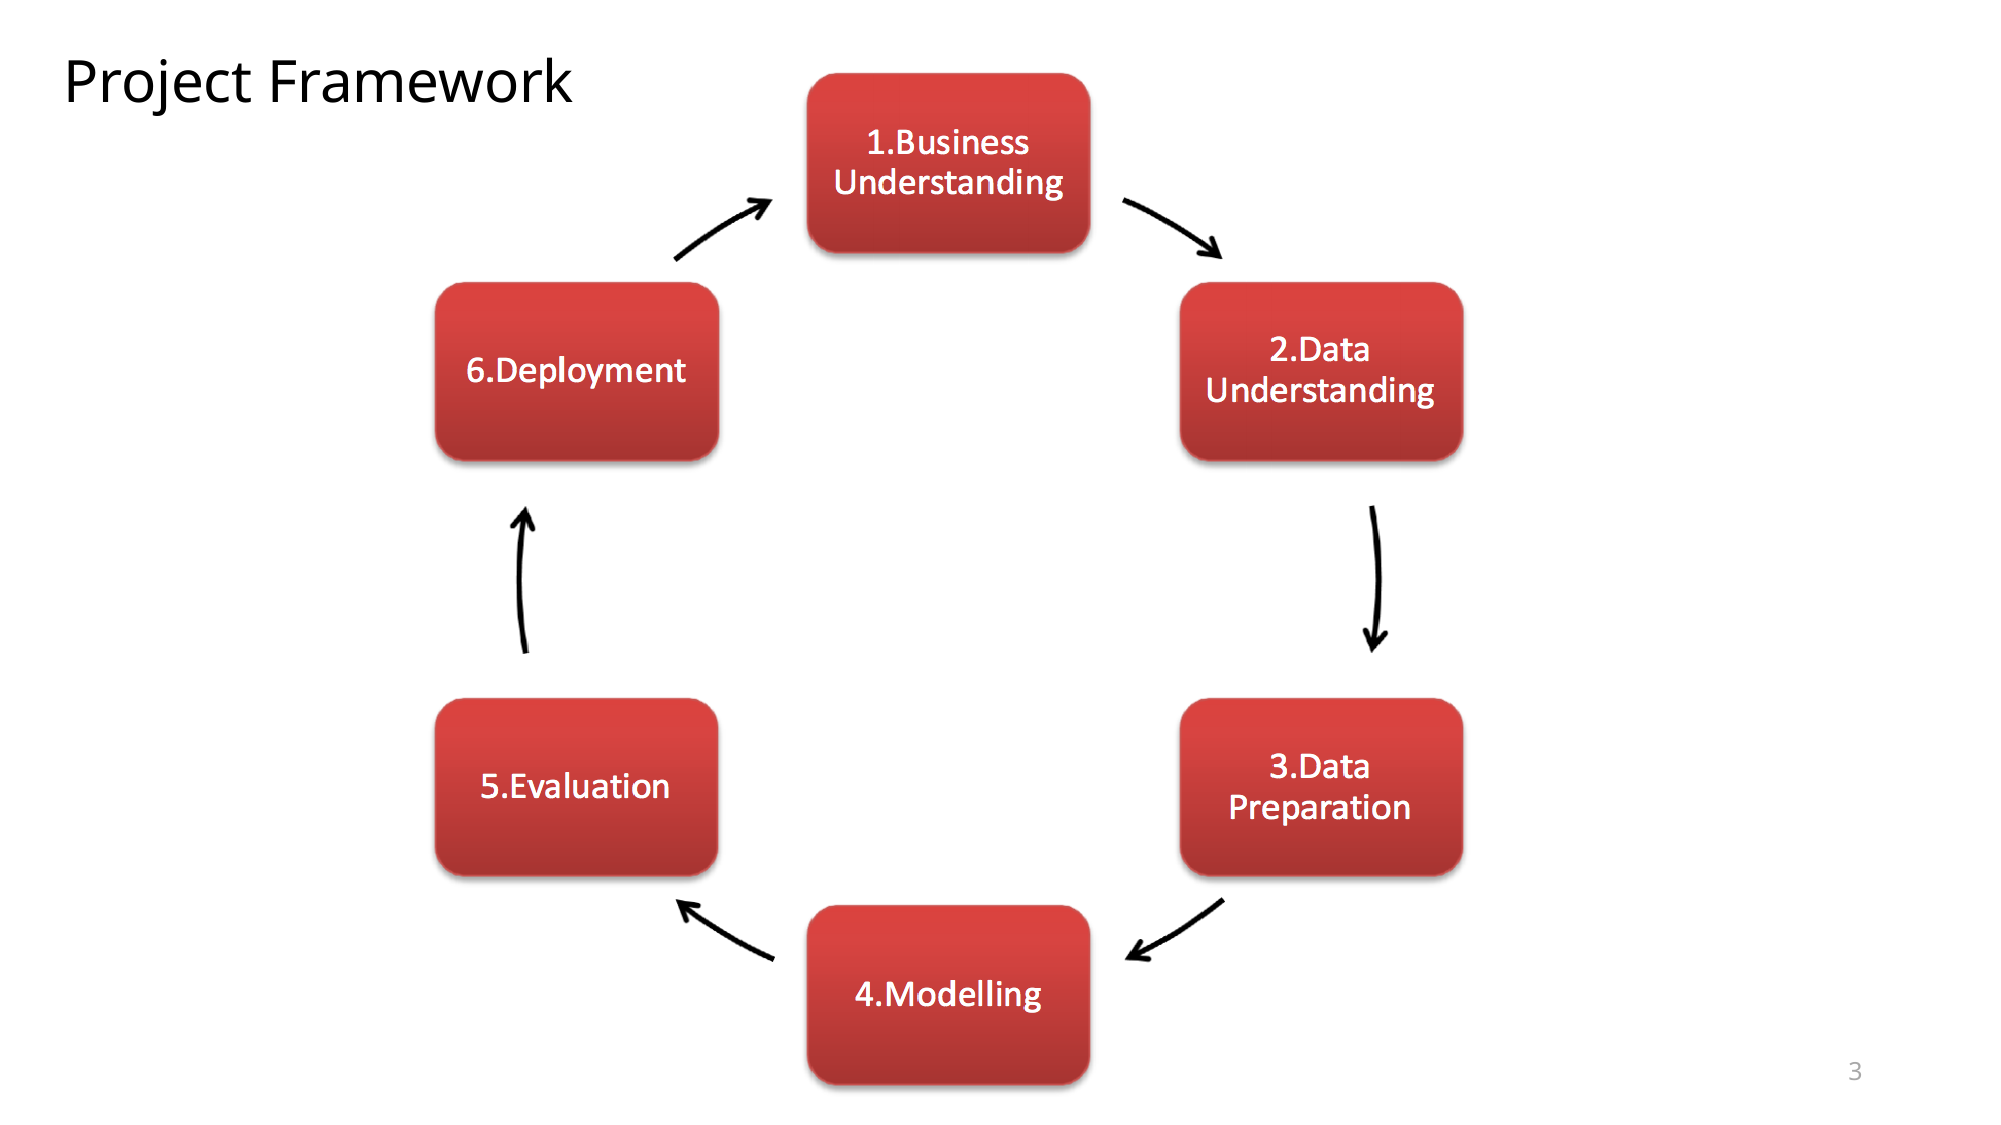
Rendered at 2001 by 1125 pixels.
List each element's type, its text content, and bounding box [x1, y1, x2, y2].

slide_number 3 [1557, 1042, 1863, 1103]
title Project Framework [61, 0, 602, 174]
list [351, 41, 1557, 1125]
